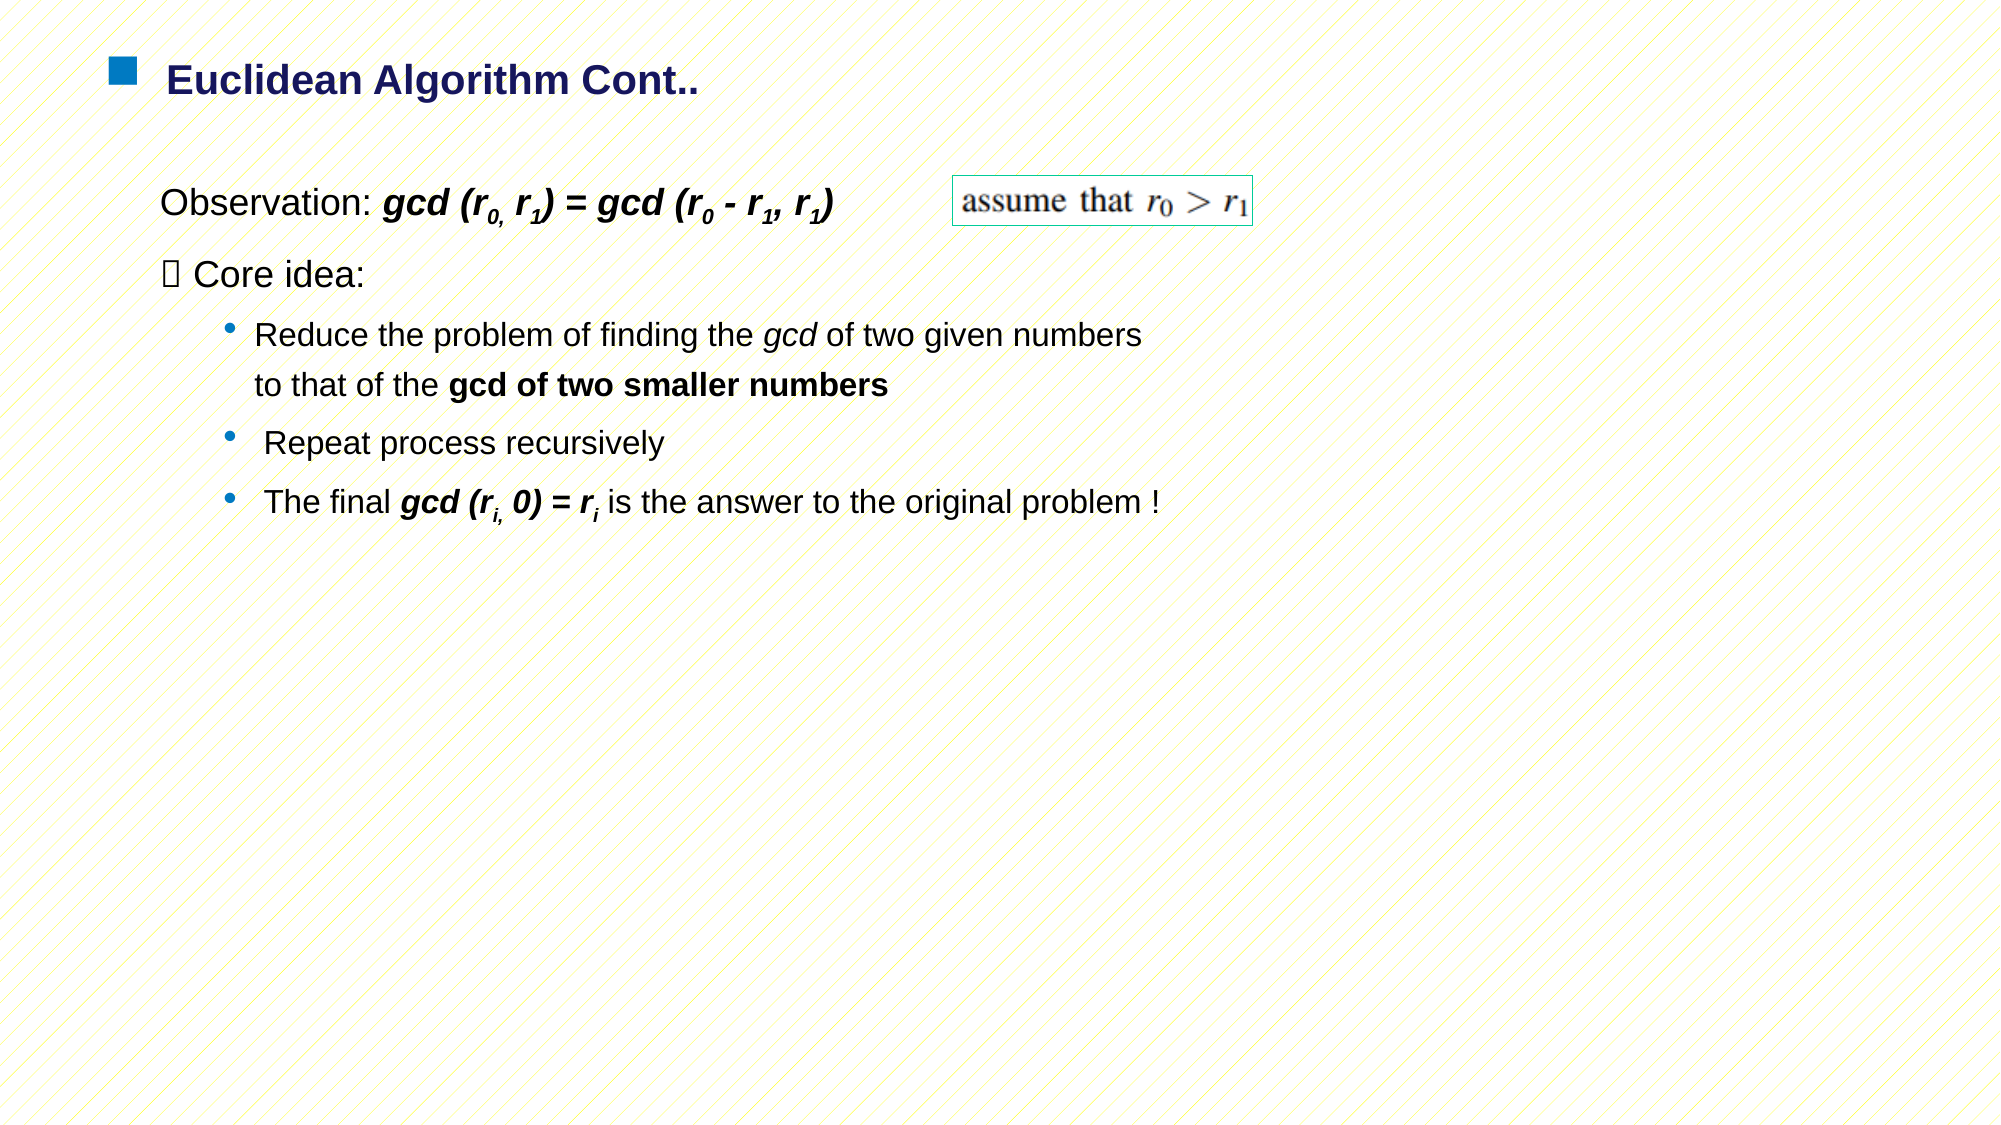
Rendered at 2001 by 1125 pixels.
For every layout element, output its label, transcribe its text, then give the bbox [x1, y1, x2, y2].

picture [952, 175, 1254, 227]
subtitle Observation: gcd (r0, r1) = gcd (r0 - r1, r1)  Core idea: Reduce the problem of finding the gcd of two given numbers to that of the gcd of two smaller numbers Repeat process recursively The final gcd (ri, 0) = ri is the answer to the original problem ! [160, 165, 1897, 1019]
title Euclidean Algorithm Cont.. [103, 52, 1898, 175]
